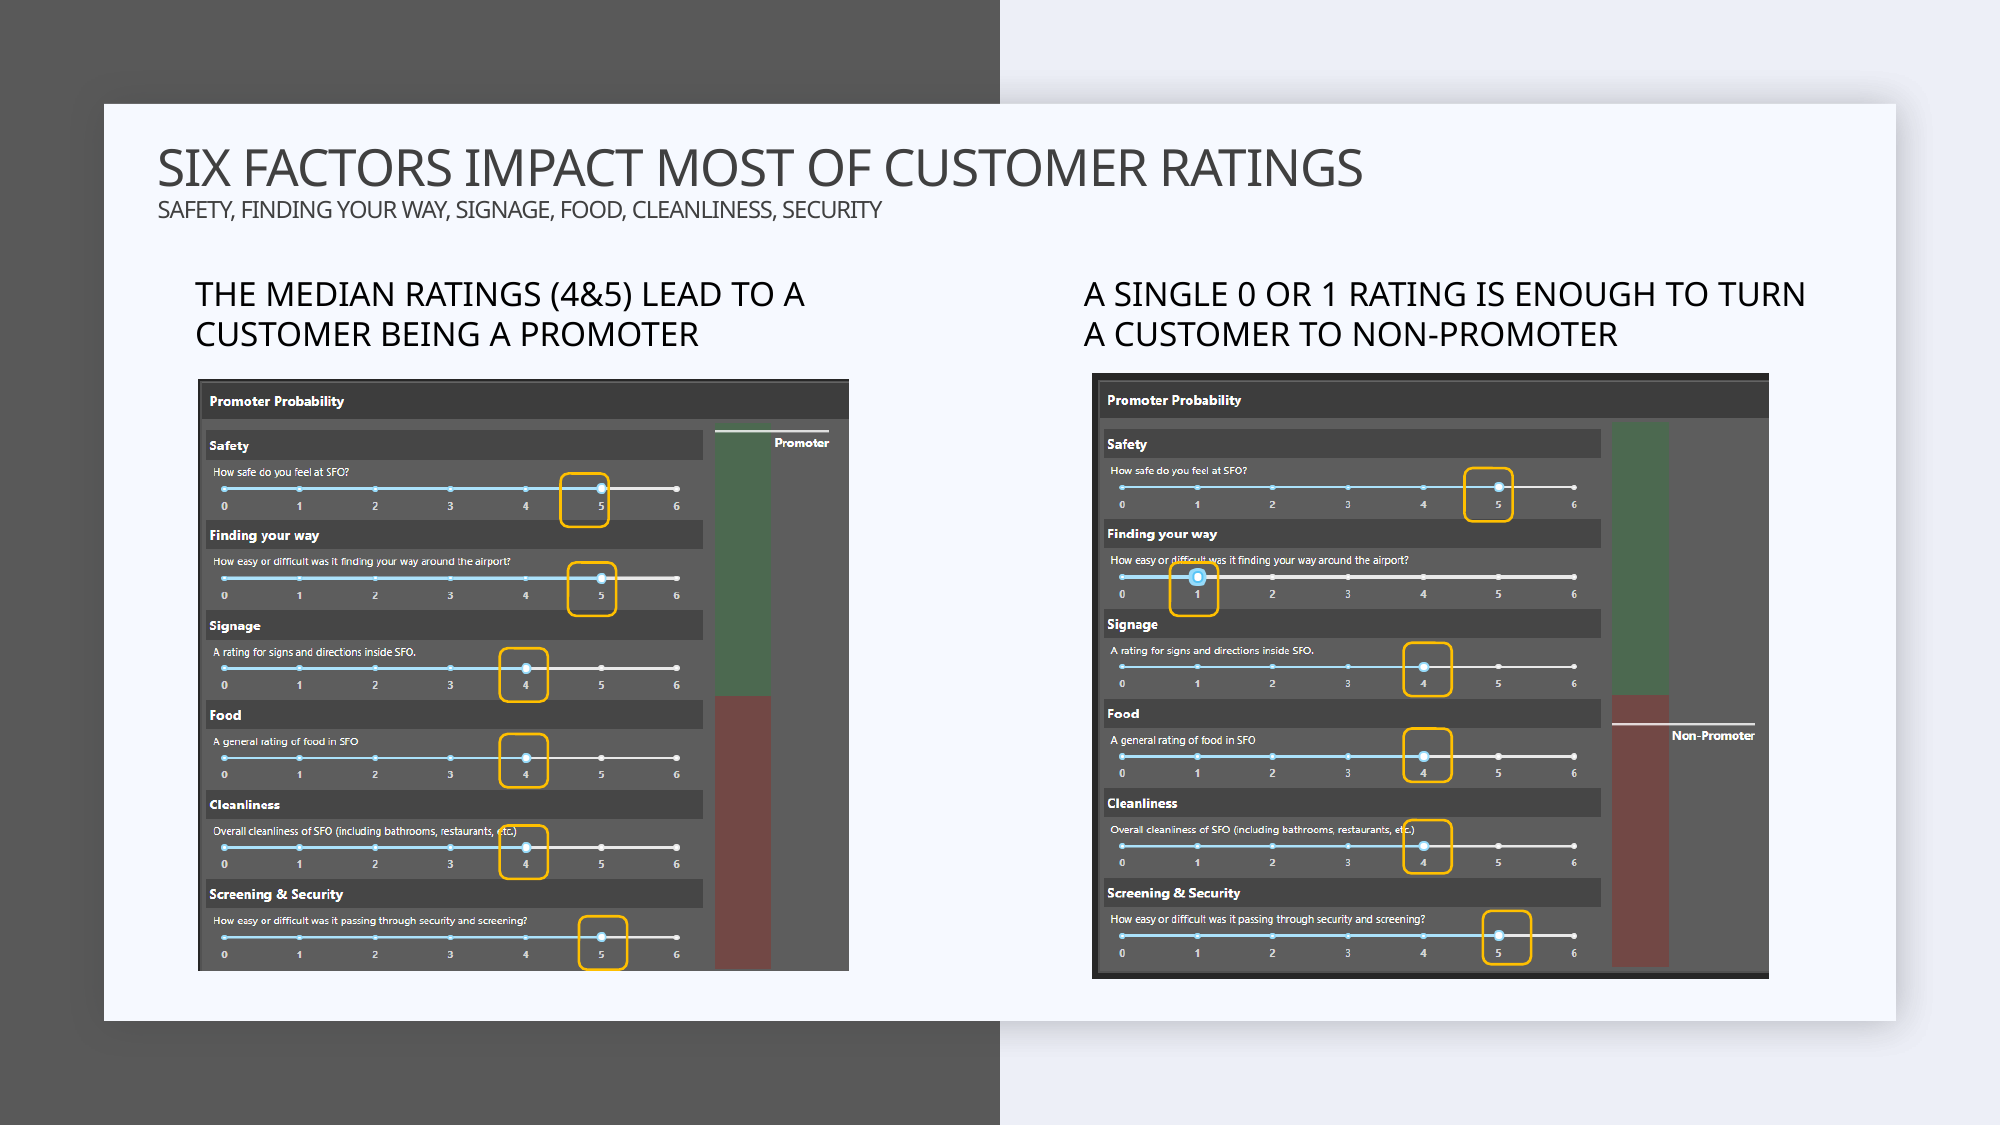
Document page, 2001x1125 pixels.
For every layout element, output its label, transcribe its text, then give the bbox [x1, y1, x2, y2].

picture [198, 378, 850, 971]
list The median ratings (4&5) lead to a customer being a promoter [180, 253, 942, 374]
list A single 0 or 1 rating is enough to turn a customer to non-promoter [1068, 253, 1830, 374]
picture [1091, 373, 1769, 980]
title Six factors impact most of customer ratings safety, finding your way, signage, food, cleanliness, security [142, 135, 1793, 232]
